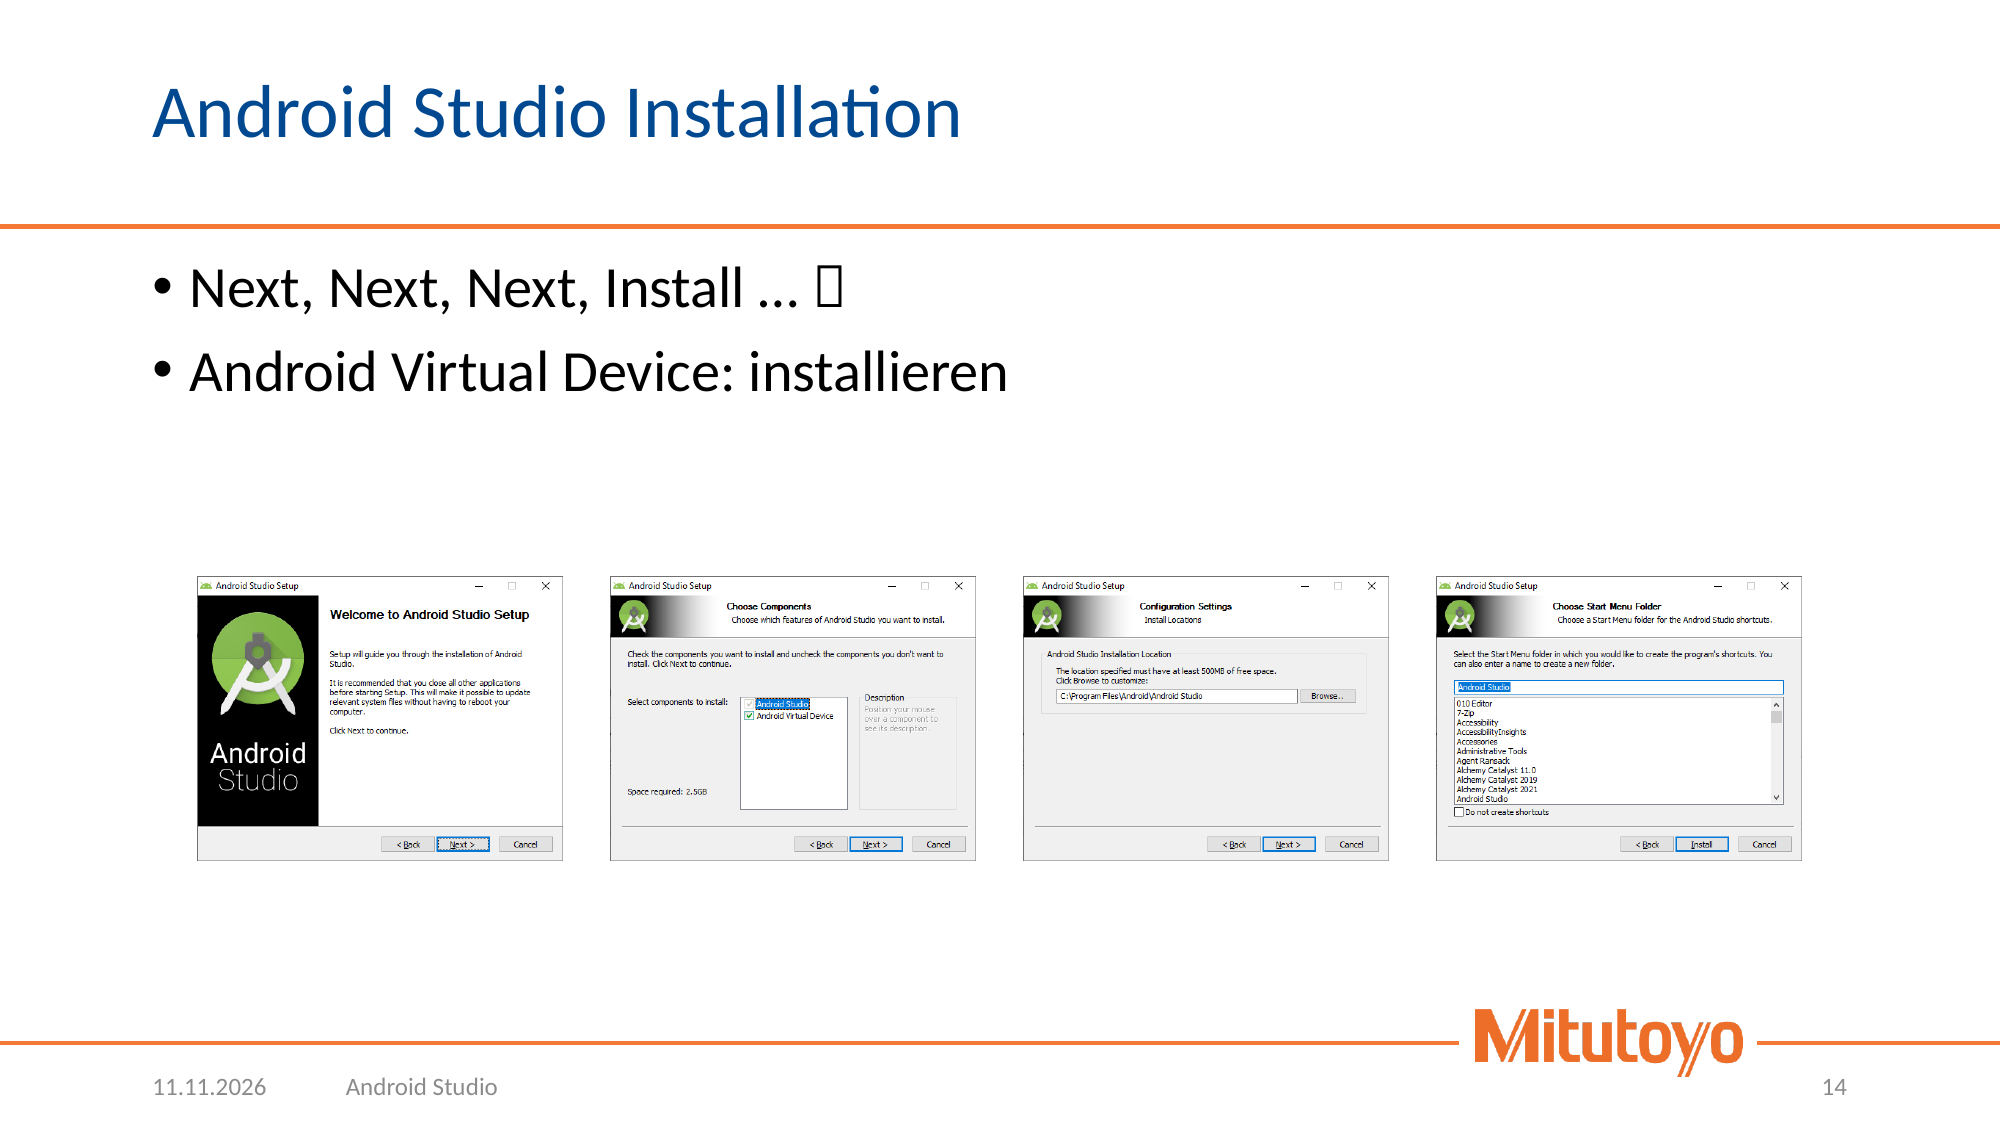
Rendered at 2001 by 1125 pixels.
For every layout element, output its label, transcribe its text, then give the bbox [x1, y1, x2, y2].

slide_number 14 [1743, 1055, 1863, 1116]
list Next, Next, Next, Install …  Android Virtual Device: installieren [137, 249, 1863, 1012]
title Android Studio Installation [137, 24, 1863, 203]
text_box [197, 576, 1802, 861]
picture [1475, 1012, 1744, 1077]
footer Android Studio [330, 1055, 1721, 1116]
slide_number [137, 1055, 313, 1116]
